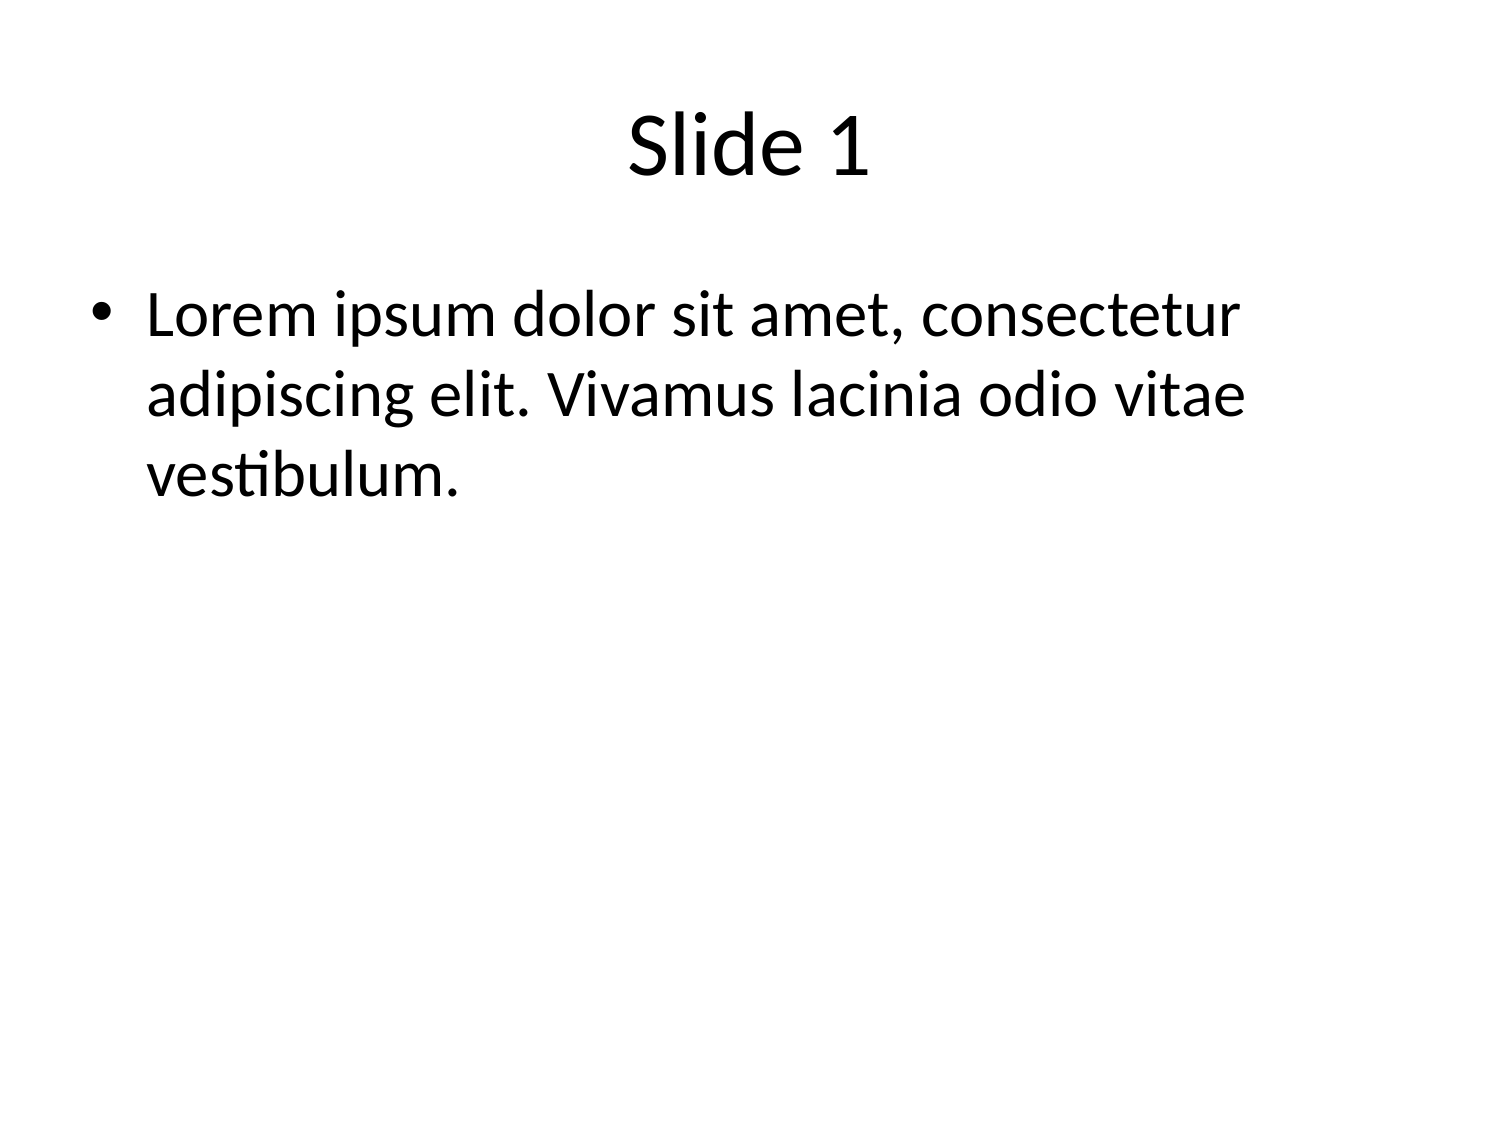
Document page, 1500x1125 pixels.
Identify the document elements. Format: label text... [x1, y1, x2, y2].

title Slide 1 [75, 45, 1425, 233]
list Lorem ipsum dolor sit amet, consectetur adipiscing elit. Vivamus lacinia odio vitae vestibulum. [75, 262, 1425, 1005]
